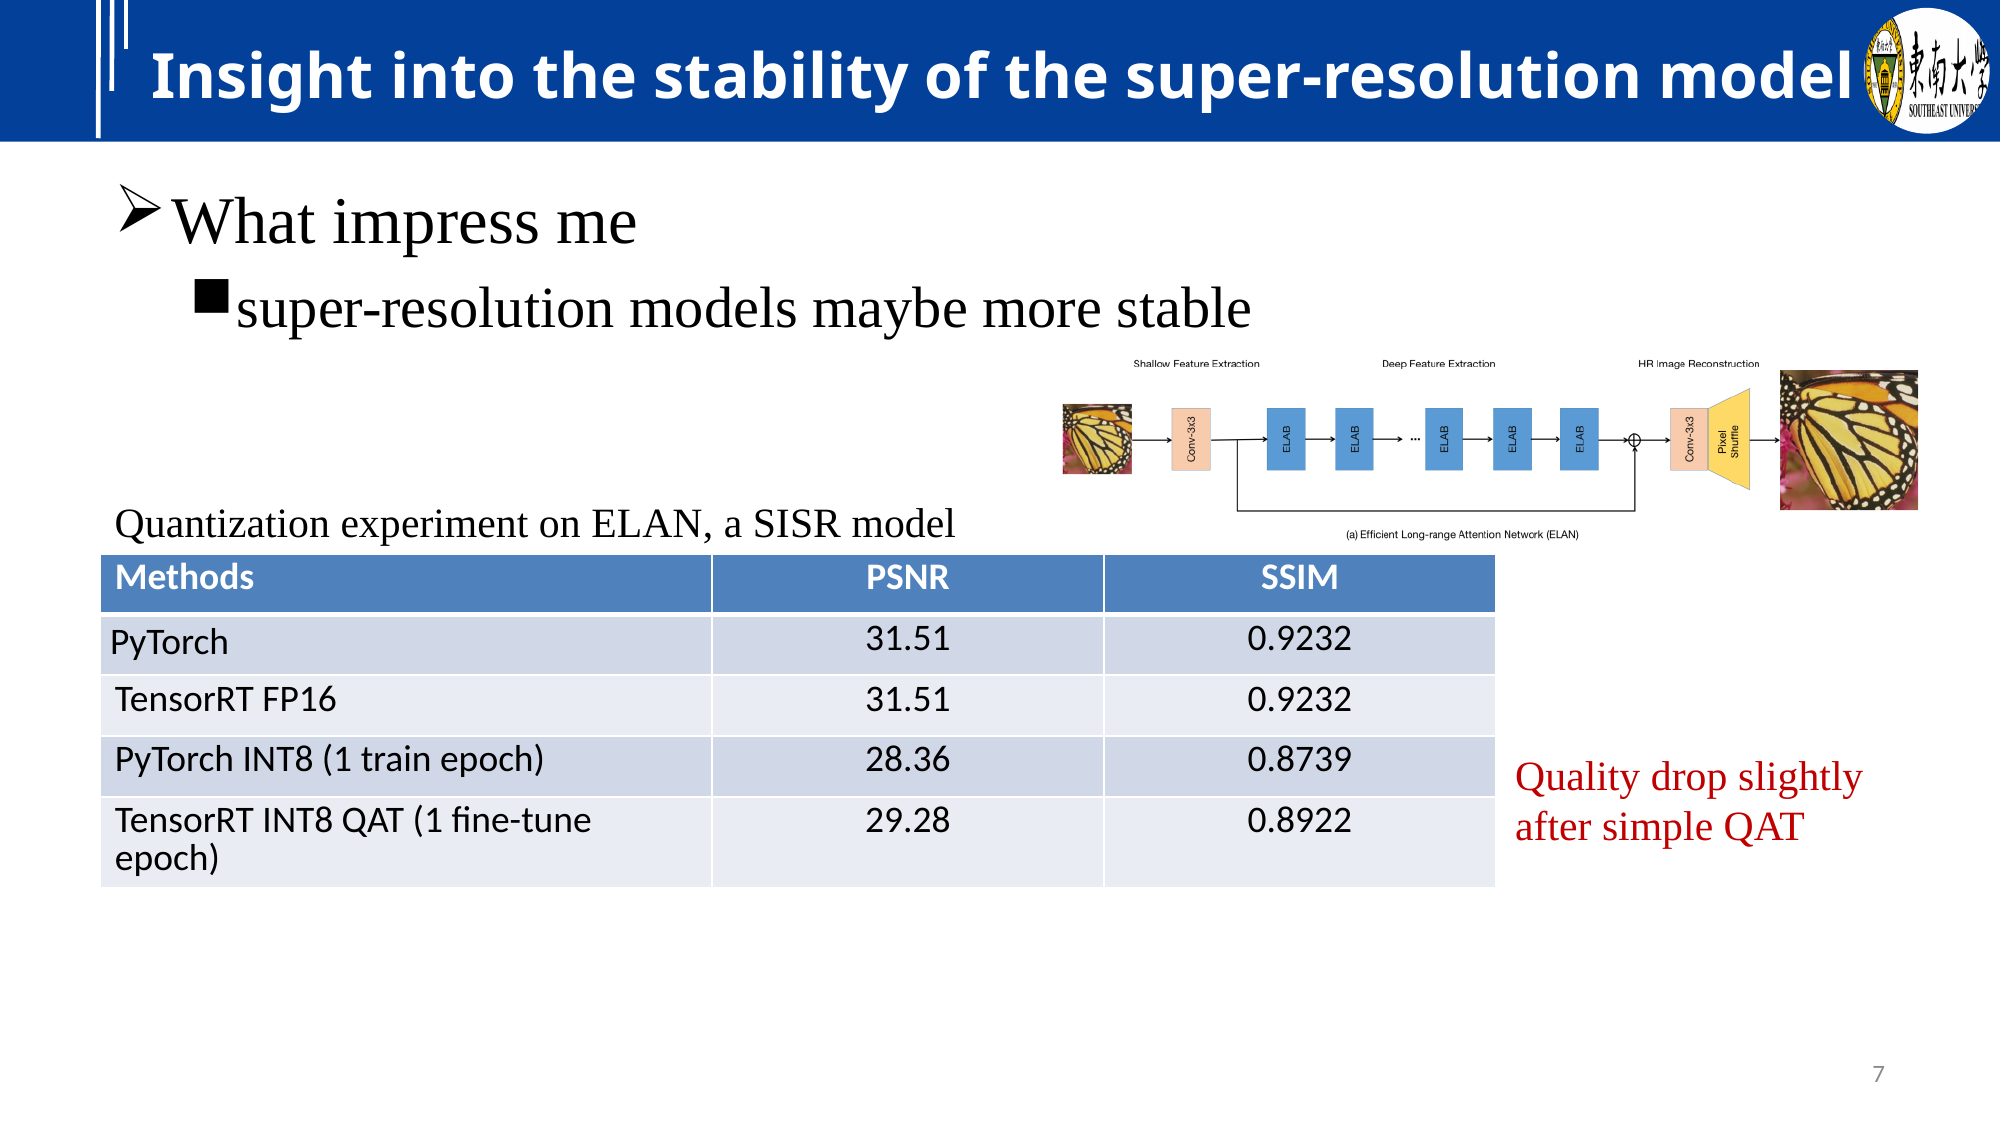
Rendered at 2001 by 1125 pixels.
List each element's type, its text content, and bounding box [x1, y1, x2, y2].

picture [1038, 337, 1954, 544]
table_header Methods [101, 555, 711, 612]
table_cell 28.36 [713, 737, 1103, 796]
table_cell 31.51 [713, 676, 1103, 735]
table_cell 31.51 [713, 617, 1103, 674]
slide_number 7 [1433, 1042, 1900, 1103]
text_box Quality drop slightly after simple QAT [1500, 741, 1938, 857]
table_cell PyTorch INT8 (1 train epoch) [101, 737, 711, 796]
table_cell 0.8739 [1105, 737, 1495, 796]
table_cell PyTorch [101, 617, 711, 674]
table_cell 0.9232 [1105, 676, 1495, 735]
table_cell TensorRT INT8 QAT (1 fine-tune epoch) [101, 798, 711, 887]
list What impress me super-resolution models maybe more stable [99, 169, 1900, 488]
table_header SSIM [1105, 555, 1495, 612]
list What impress me super-resolution models maybe more stable [99, 553, 1900, 1005]
table_cell 0.8922 [1105, 798, 1495, 887]
table_cell 29.28 [713, 798, 1103, 887]
text_box Quantization experiment on ELAN, a SISR model [99, 488, 1900, 553]
table_cell 0.9232 [1105, 617, 1495, 674]
table_cell TensorRT FP16 [101, 676, 711, 735]
table_header PSNR [713, 555, 1103, 612]
picture [1881, 7, 1990, 134]
title Insight into the stability of the super-resolution model [136, 27, 1961, 119]
